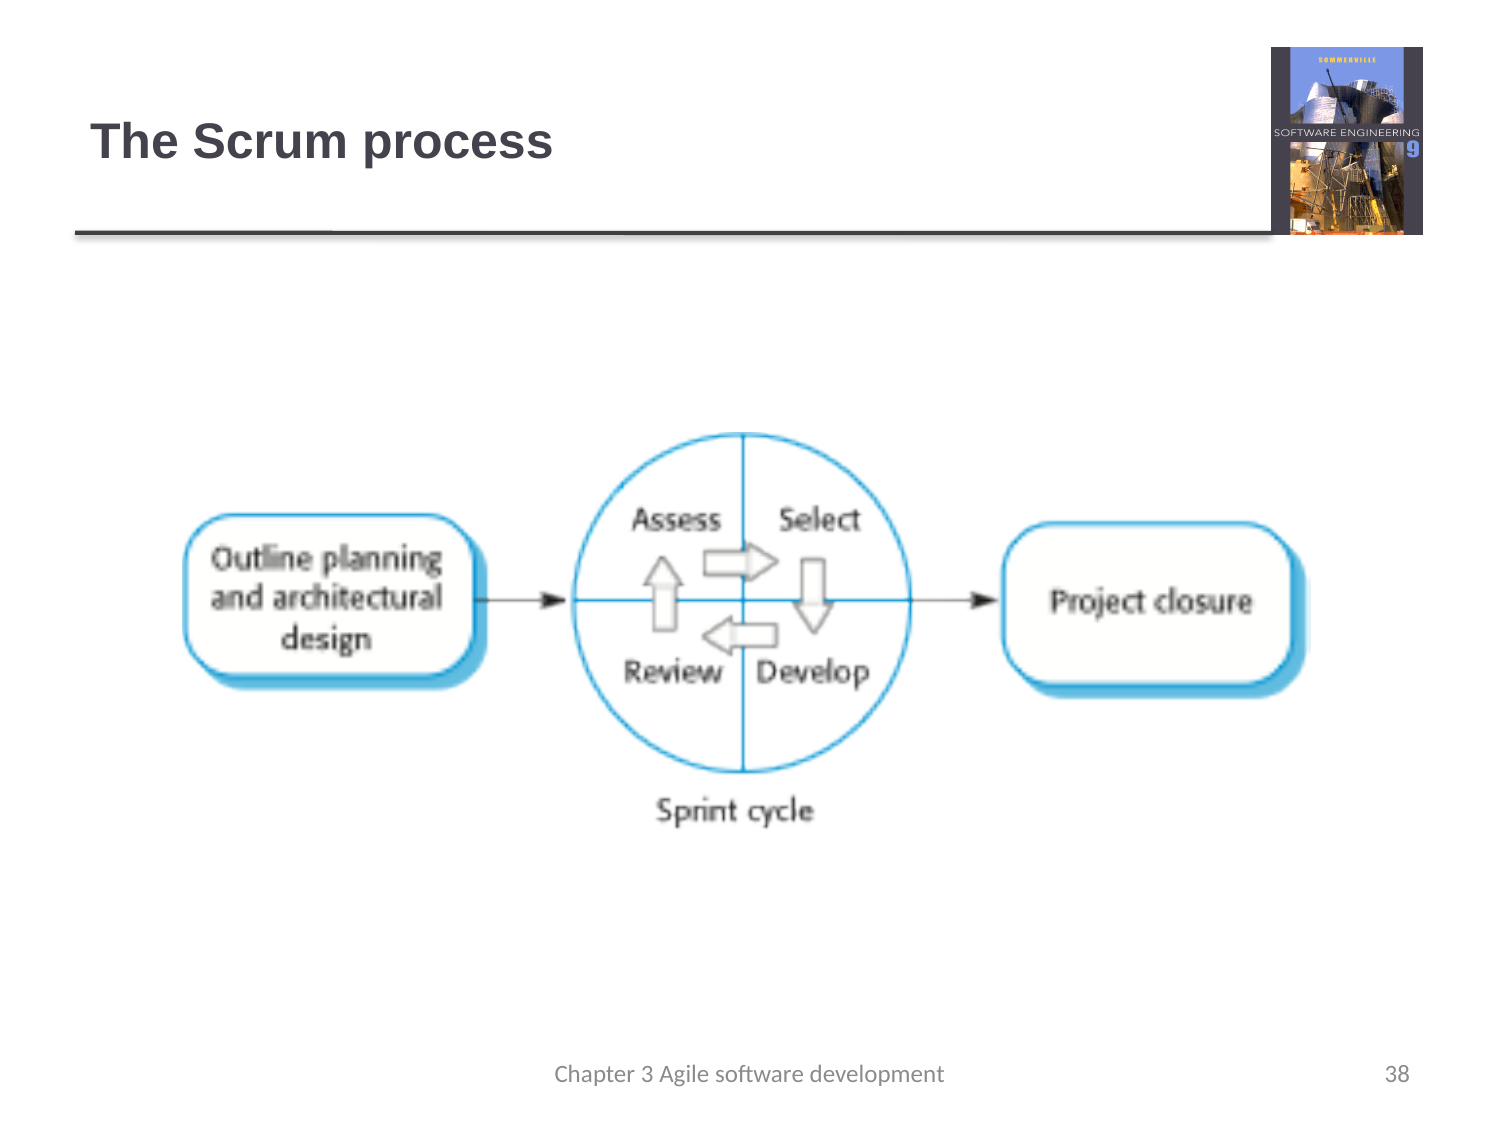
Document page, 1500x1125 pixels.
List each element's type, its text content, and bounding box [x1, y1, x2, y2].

slide_number 38 [1074, 1042, 1425, 1103]
picture [182, 432, 1311, 834]
picture [1272, 47, 1423, 235]
footer Chapter 3 Agile software development [512, 1042, 988, 1103]
title The Scrum process [74, 44, 1272, 233]
